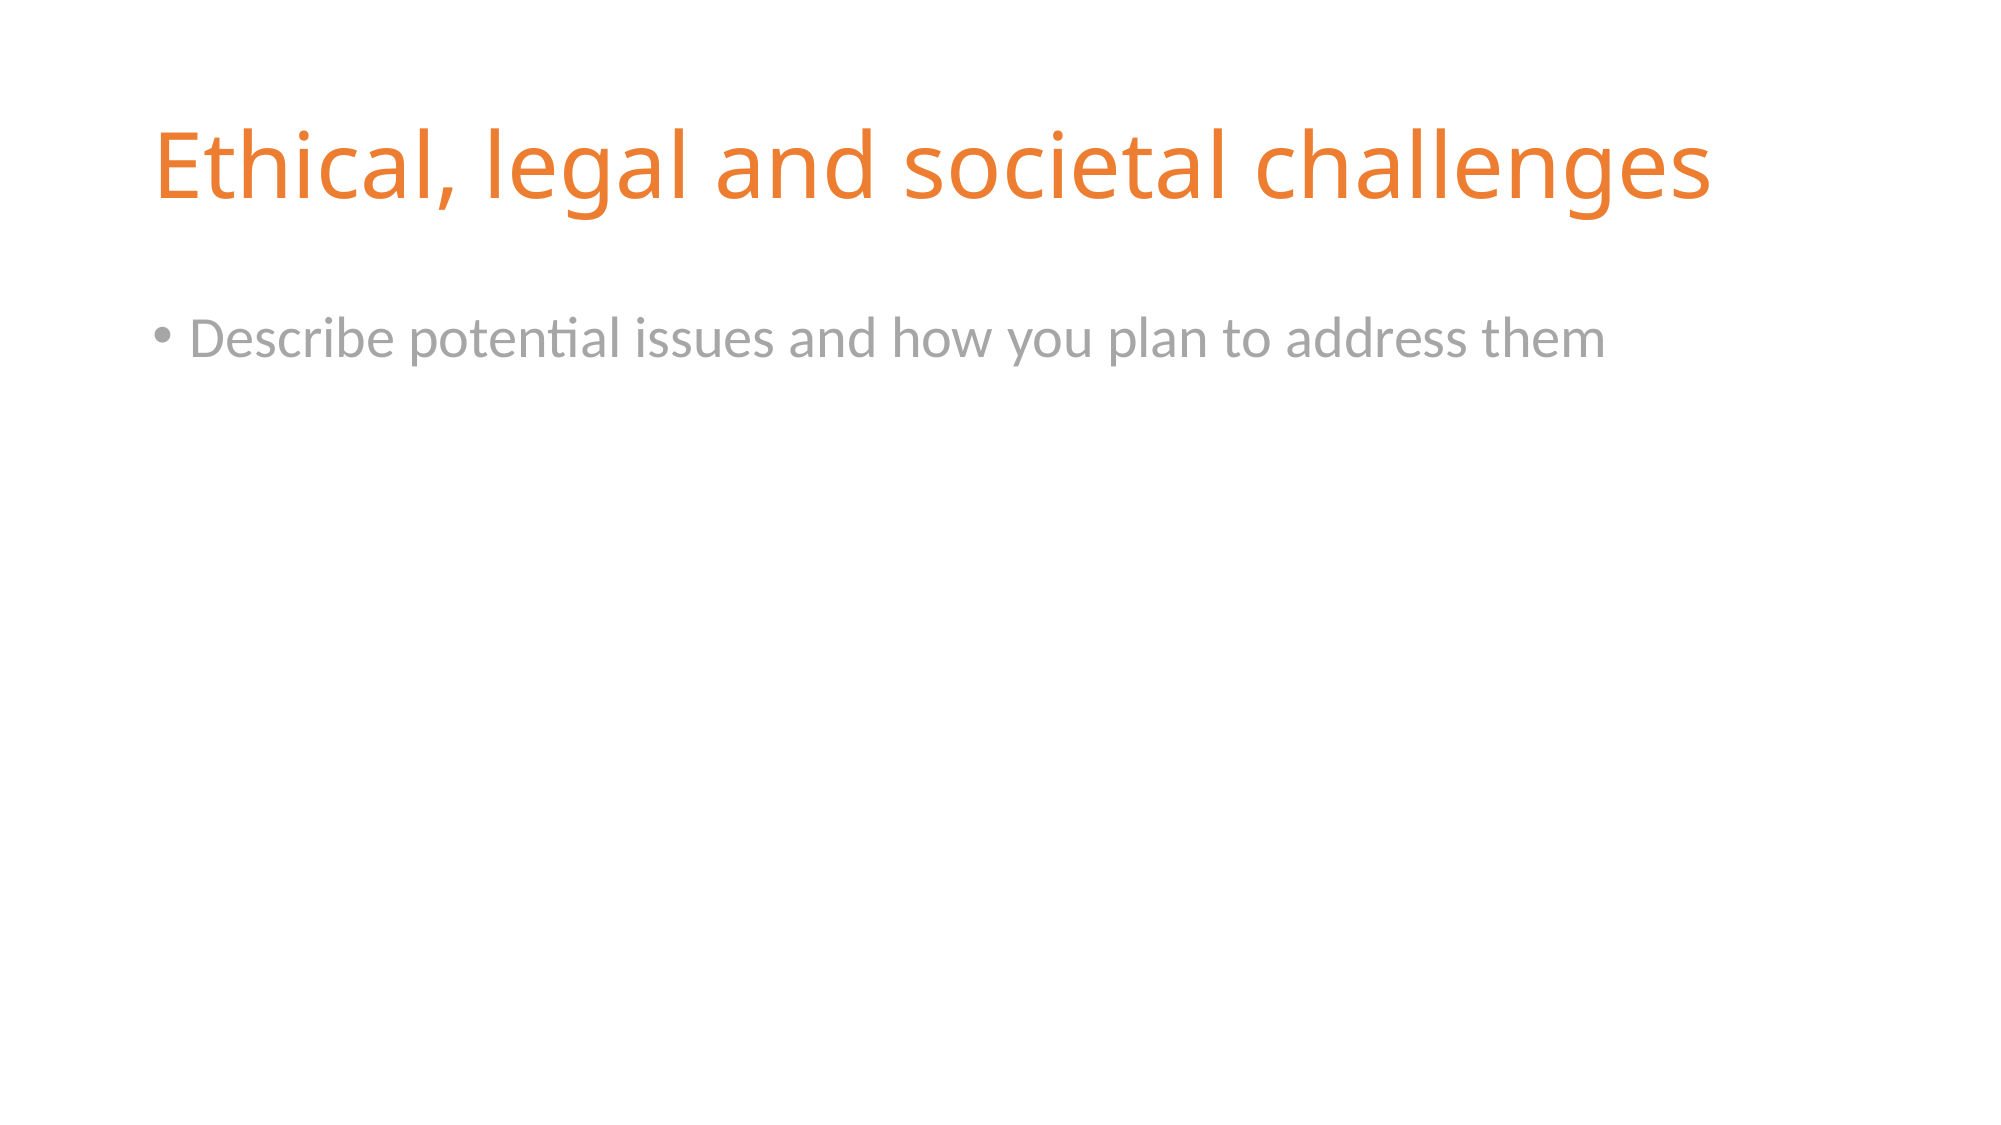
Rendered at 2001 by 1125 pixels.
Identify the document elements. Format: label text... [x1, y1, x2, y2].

title Ethical, legal and societal challenges [137, 59, 1863, 278]
list Describe potential issues and how you plan to address them [137, 299, 1863, 1014]
